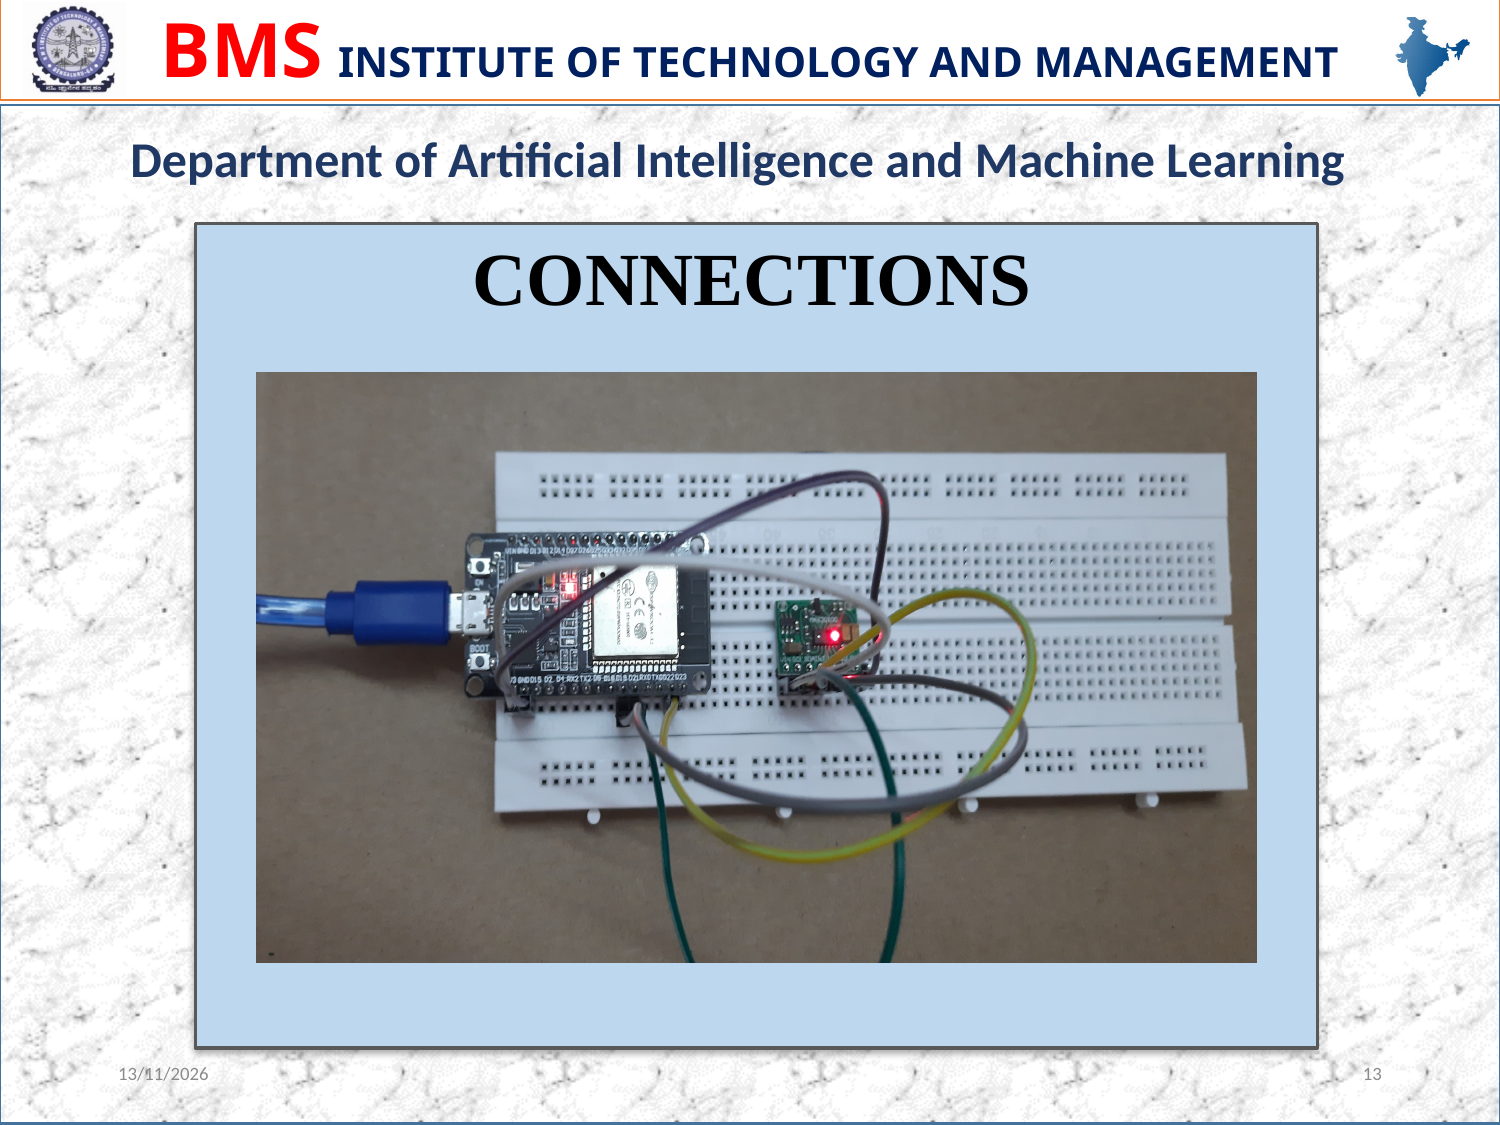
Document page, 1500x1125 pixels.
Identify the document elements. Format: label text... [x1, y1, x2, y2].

text_box CONNECTIONS [195, 223, 1318, 1049]
slide_number 13 [1059, 1042, 1397, 1103]
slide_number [103, 1042, 441, 1103]
picture [1394, 17, 1471, 98]
picture [22, 2, 126, 98]
text_box Department of Artificial Intelligence and Machine Learning [29, 119, 1458, 195]
picture [1, 106, 1499, 1122]
